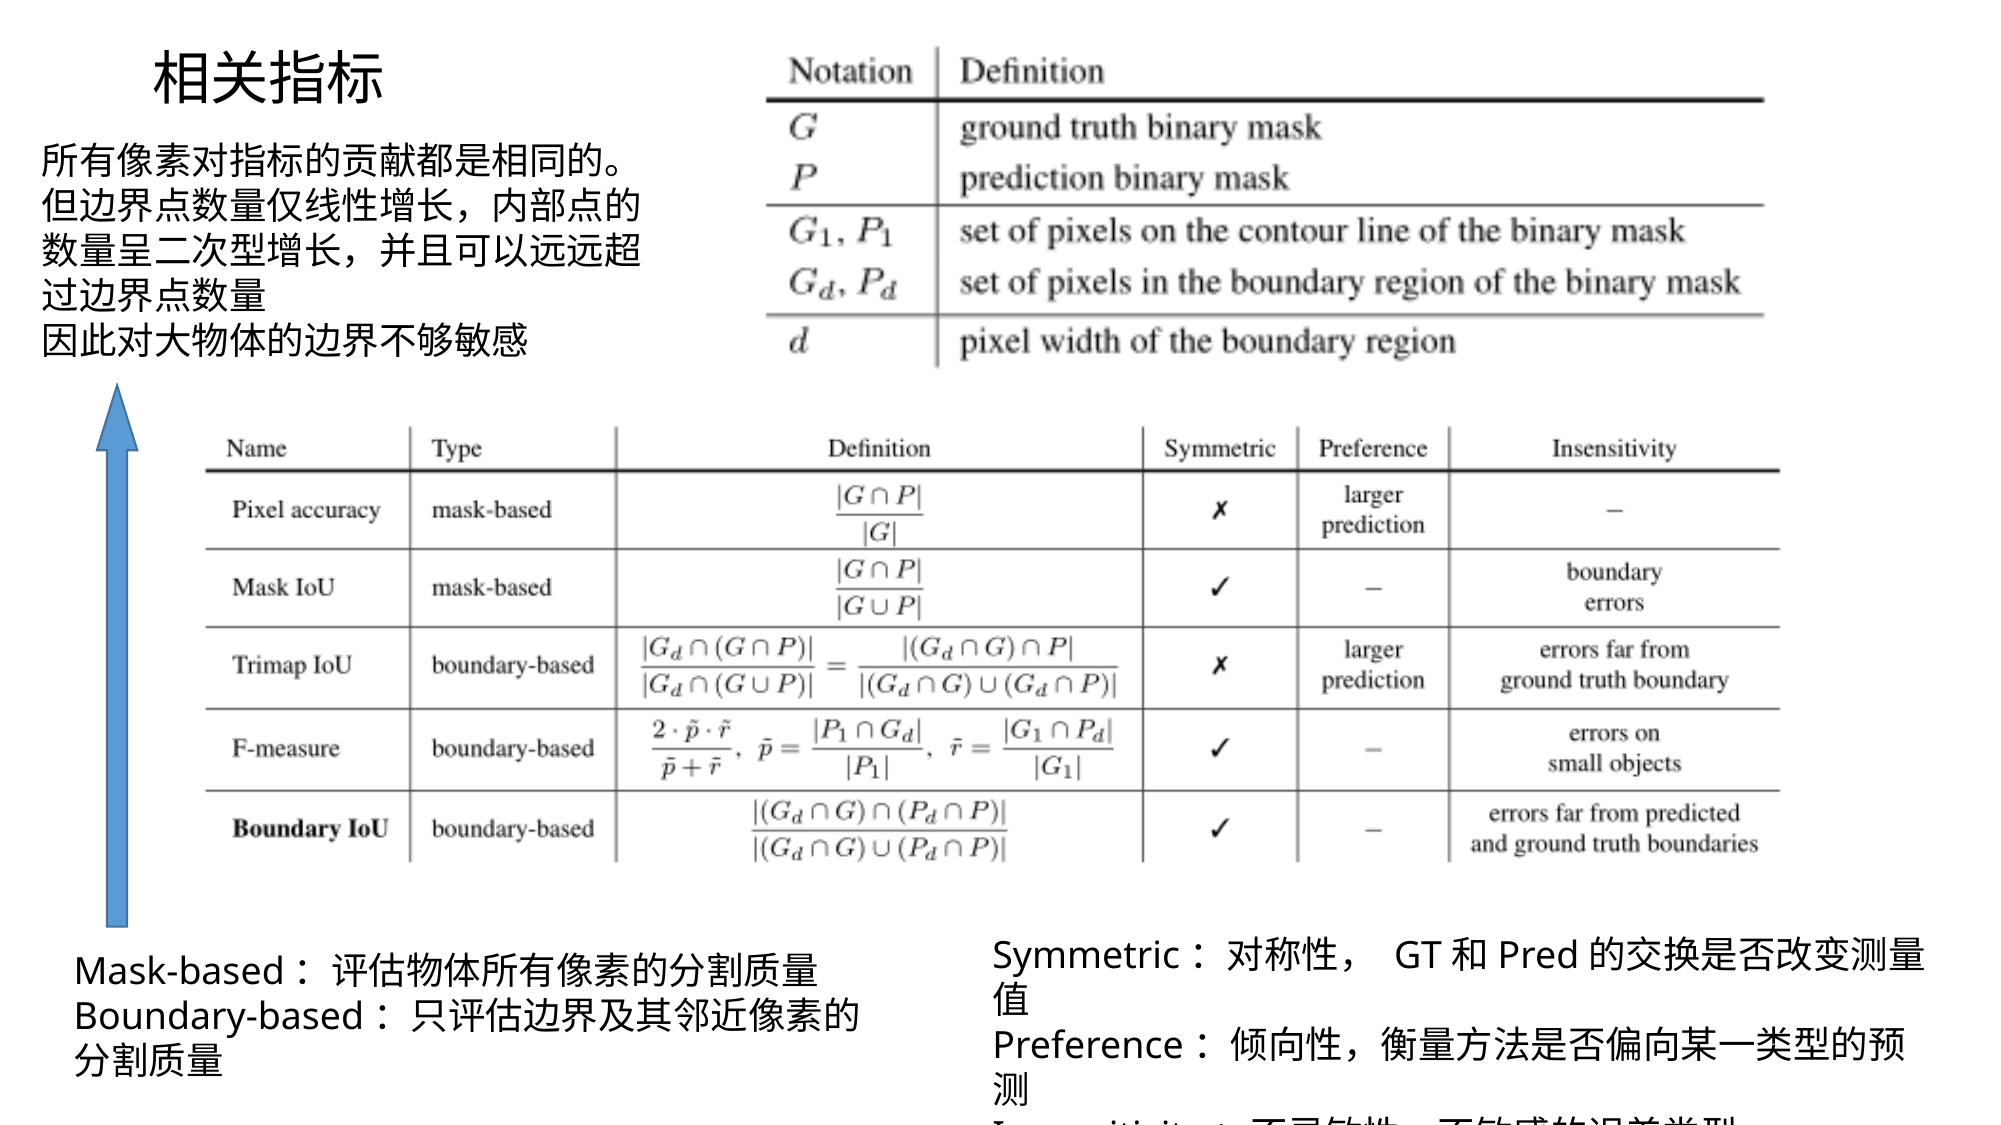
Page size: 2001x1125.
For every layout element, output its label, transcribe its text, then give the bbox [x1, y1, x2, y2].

text_box Mask-based：评估物体所有像素的分割质量 Boundary-based：只评估边界及其邻近像素的分割质量 [58, 940, 884, 1090]
text_box [95, 381, 139, 928]
text_box 相关指标 [137, 33, 661, 119]
text_box 所有像素对指标的贡献都是相同的。 但边界点数量仅线性增长，内部点的数量呈二次型增长，并且可以远远超过边界点数量 因此对大物体的边界不够敏感 [26, 129, 661, 370]
text_box Symmetric：对称性， GT和Pred的交换是否改变测量值 Preference：倾向性，衡量方法是否偏向某一类型的预测 Insensitivity：不灵敏性，不敏感的误差类型 [977, 923, 1950, 1125]
picture [193, 421, 1792, 874]
picture [751, 42, 1792, 386]
